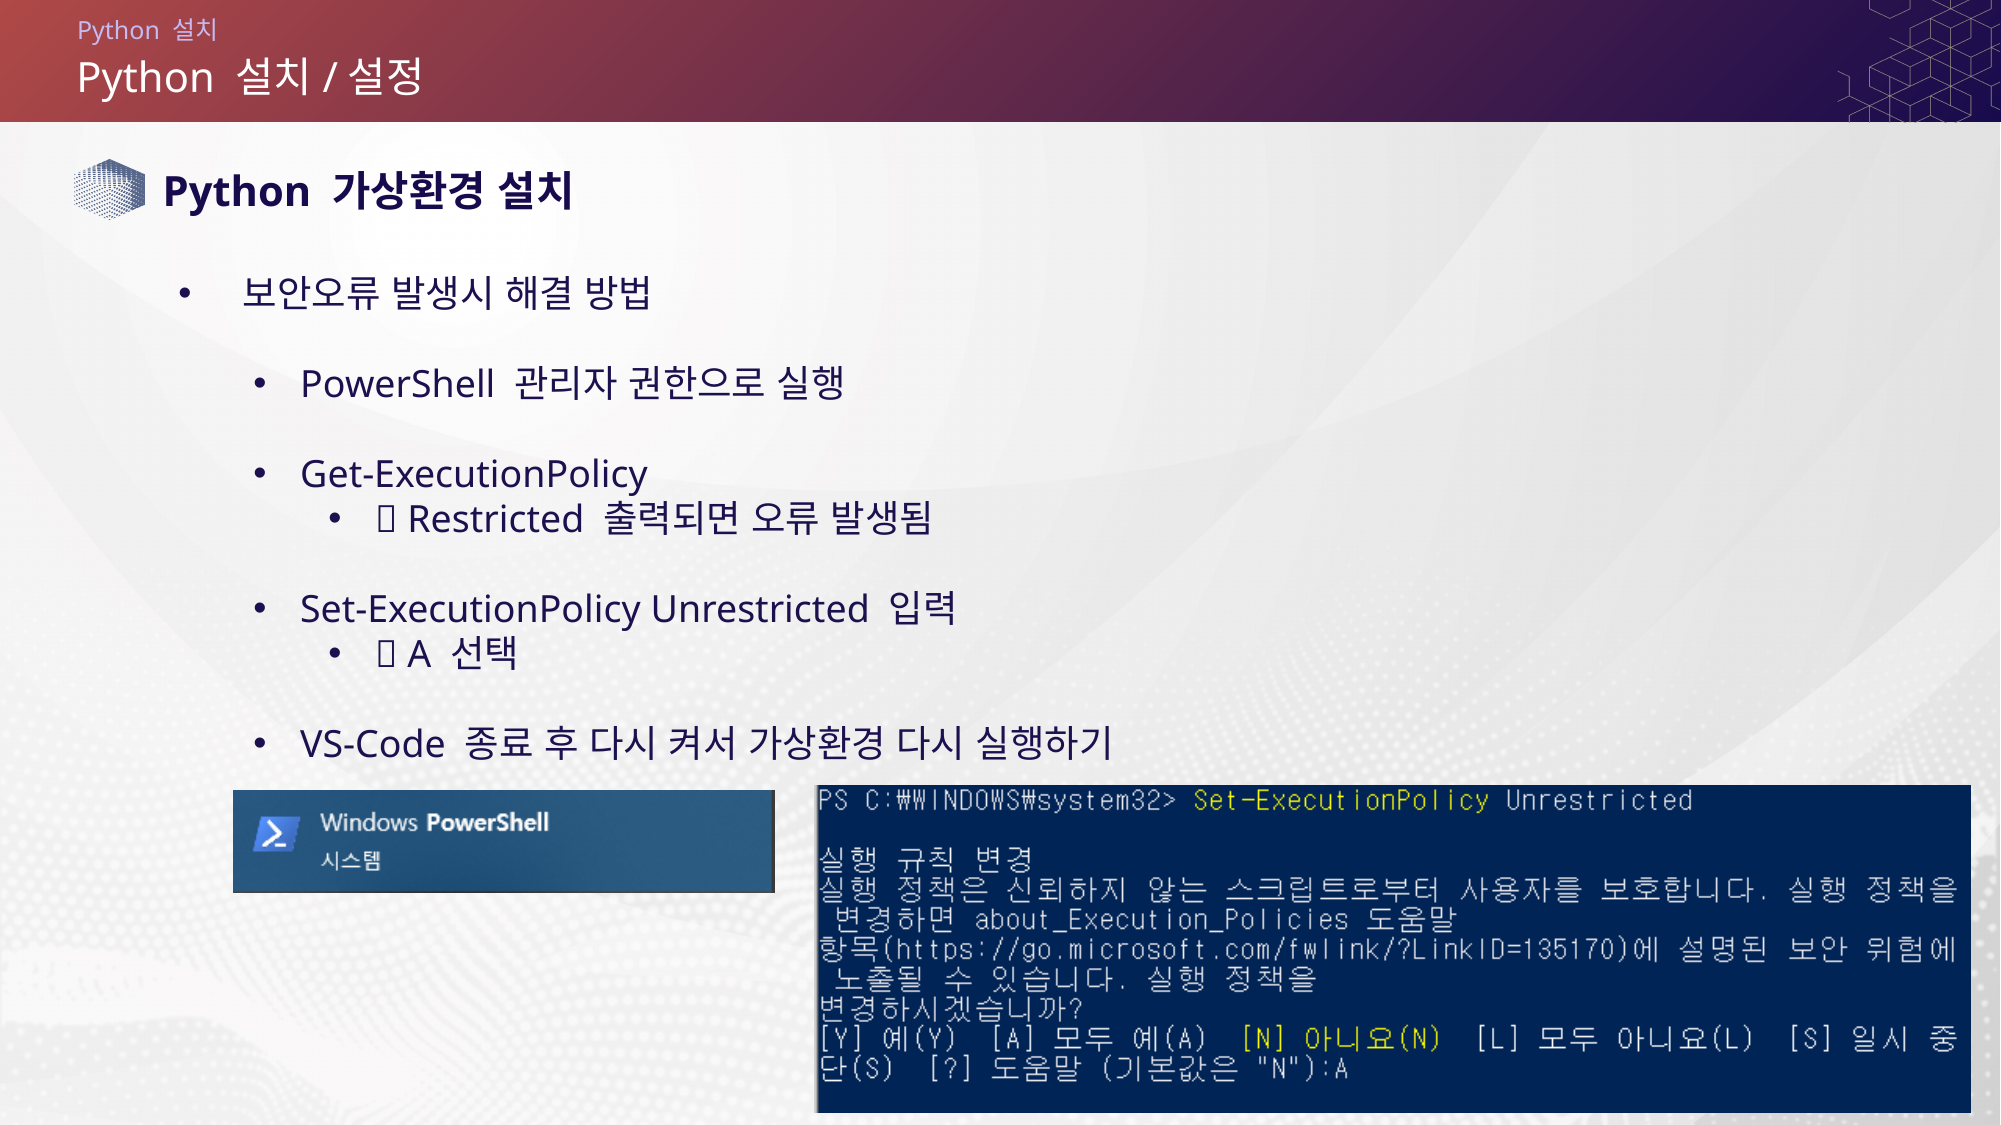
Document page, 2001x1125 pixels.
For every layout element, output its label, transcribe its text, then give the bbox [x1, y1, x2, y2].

list Python 가상환경 설치 [147, 123, 1971, 263]
text_box 보안오류 발생시 해결 방법 PowerShell 관리자 권한으로 실행 Get-ExecutionPolicy  Restricted 출력되면 오류 발생됨 Set-ExecutionPolicy Unrestricted 입력  A 선택 VS-Code 종료 후 다시 켜서 가상환경 다시 실행하기 [163, 262, 1832, 1043]
picture [0, 122, 2000, 1125]
picture [233, 790, 775, 893]
list Python 설치 [62, 10, 979, 49]
list Python 설치/설정 [61, 49, 1488, 109]
